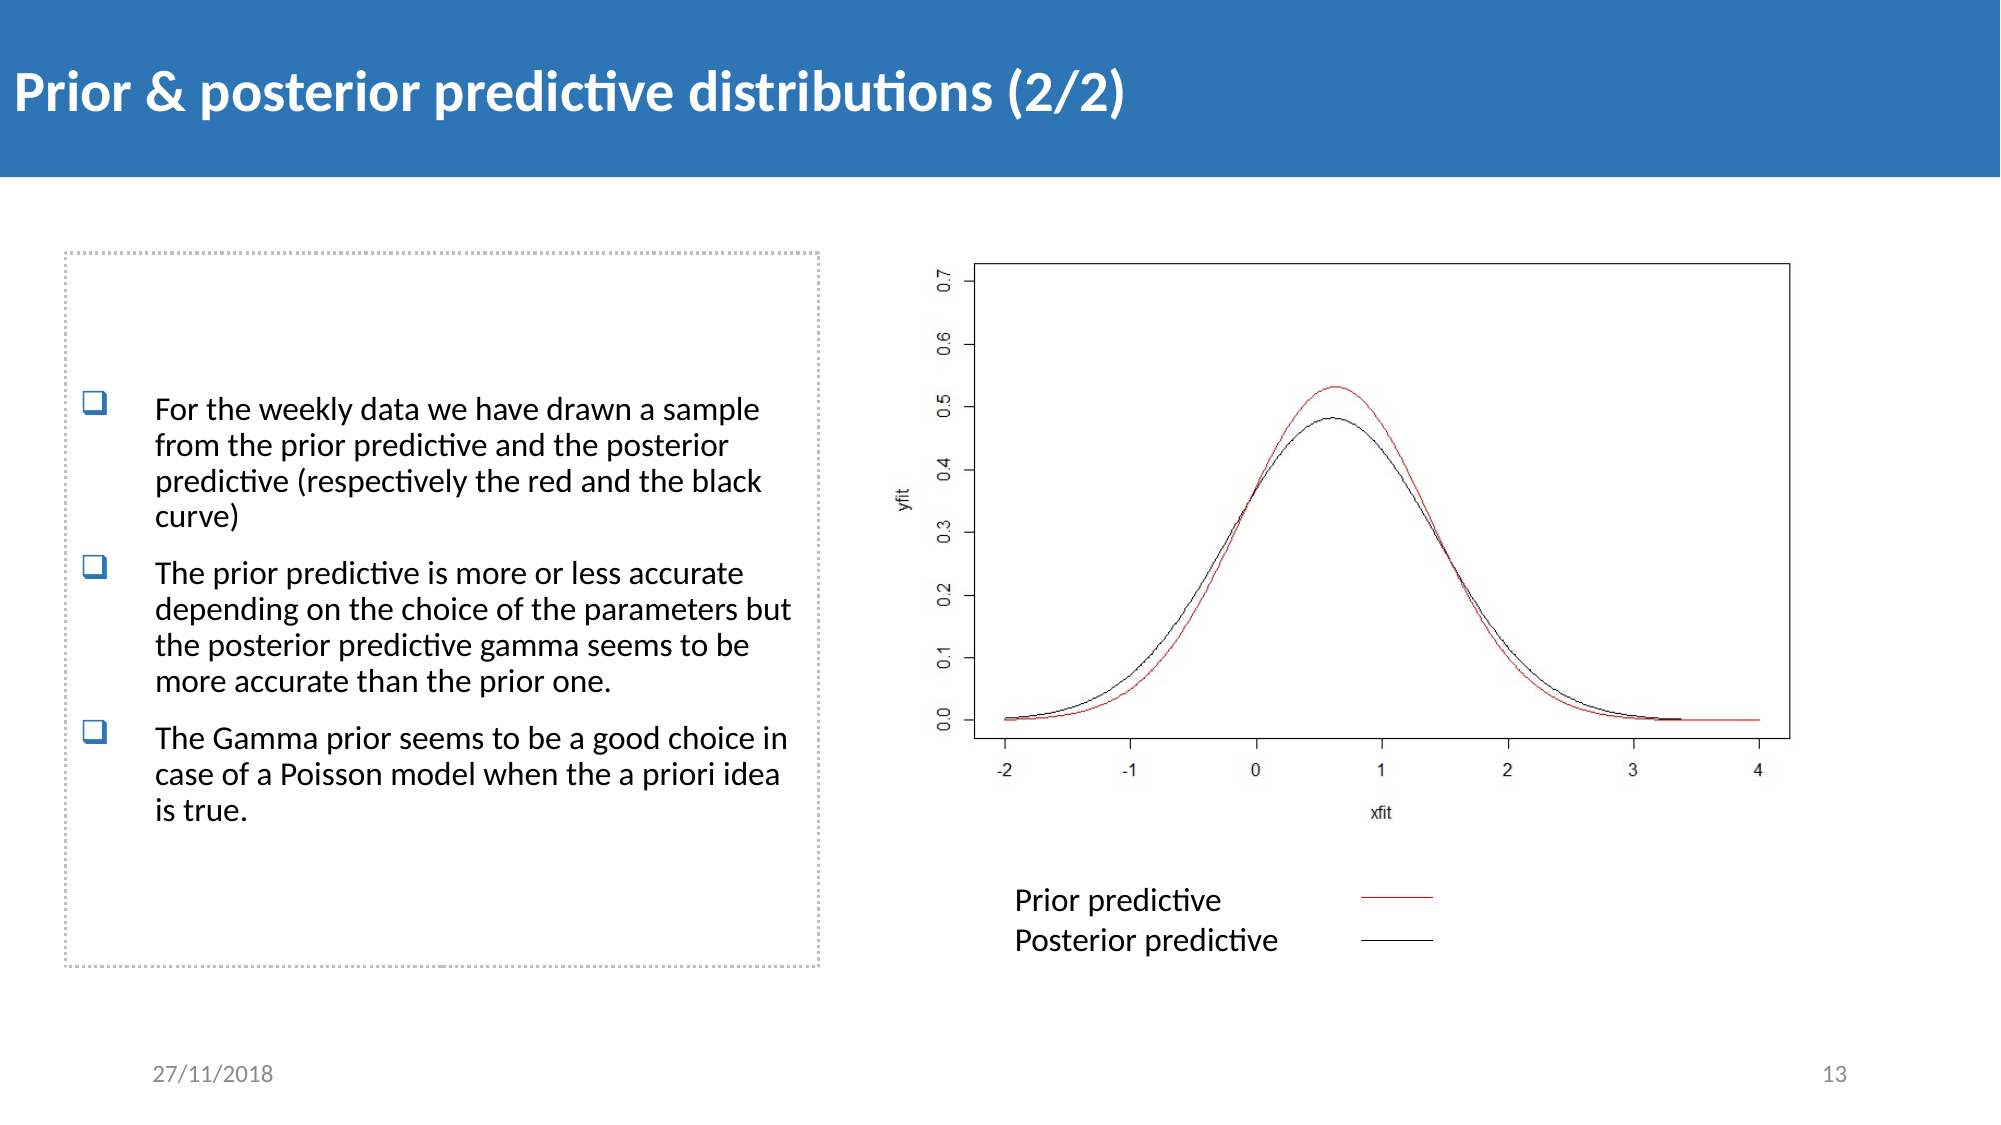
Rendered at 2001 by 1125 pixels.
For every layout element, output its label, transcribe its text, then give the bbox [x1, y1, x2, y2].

text_box Prior & posterior predictive distributions (2/2) [0, 0, 2000, 178]
list For the weekly data we have drawn a sample from the prior predictive and the posterior predictive (respectively the red and the black curve) The prior predictive is more or less accurate depending on the choice of the parameters but the posterior predictive gamma seems to be more accurate than the prior one. The Gamma prior seems to be a good choice in case of a Poisson model when the a priori idea is true. [64, 251, 820, 968]
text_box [1361, 897, 1434, 941]
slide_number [137, 1042, 588, 1103]
text_box Prior predictive Posterior predictive [999, 870, 1398, 966]
picture [889, 178, 1834, 845]
slide_number 13 [1412, 1042, 1863, 1103]
